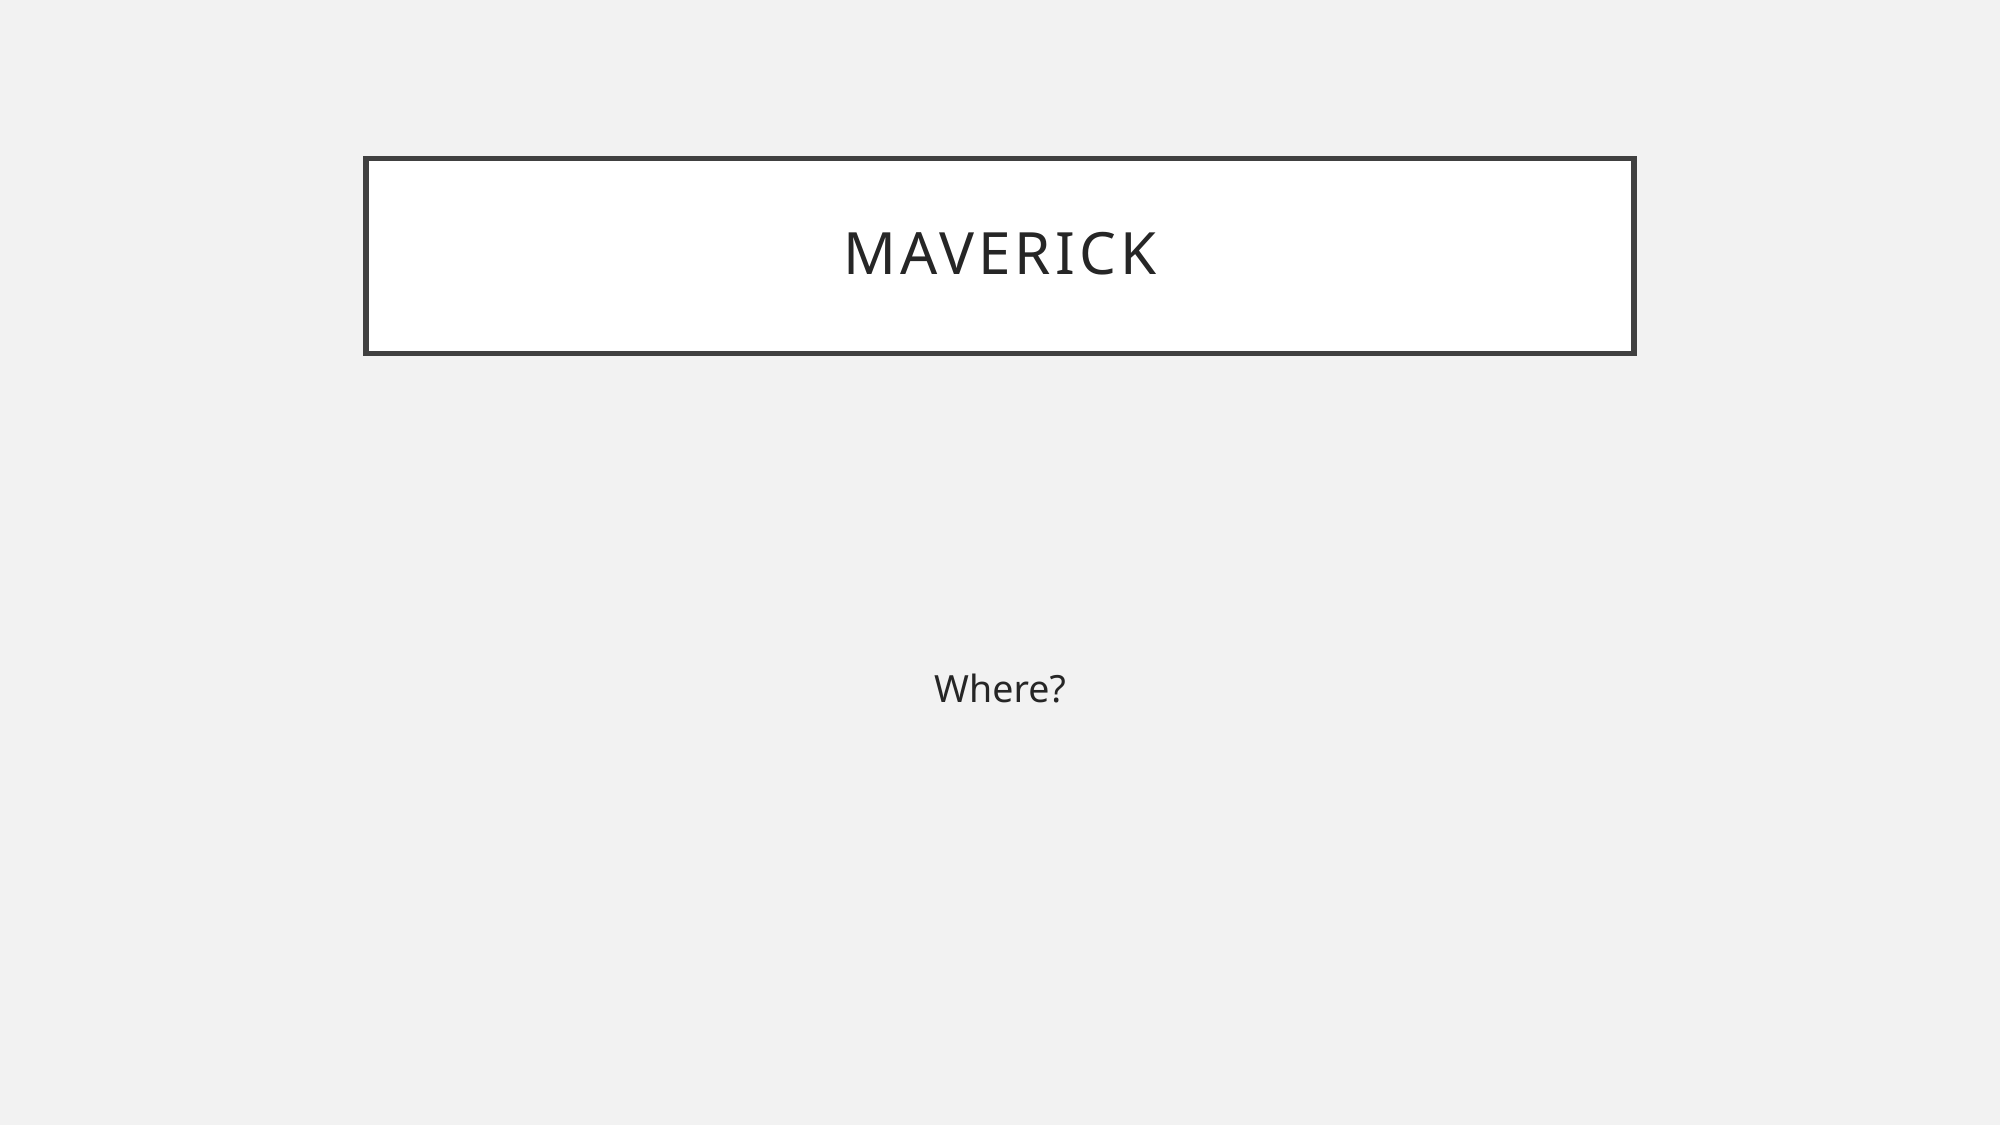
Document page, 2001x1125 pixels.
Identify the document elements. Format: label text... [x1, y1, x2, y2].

list Where? [366, 432, 1634, 942]
title Maverick [363, 156, 1637, 356]
